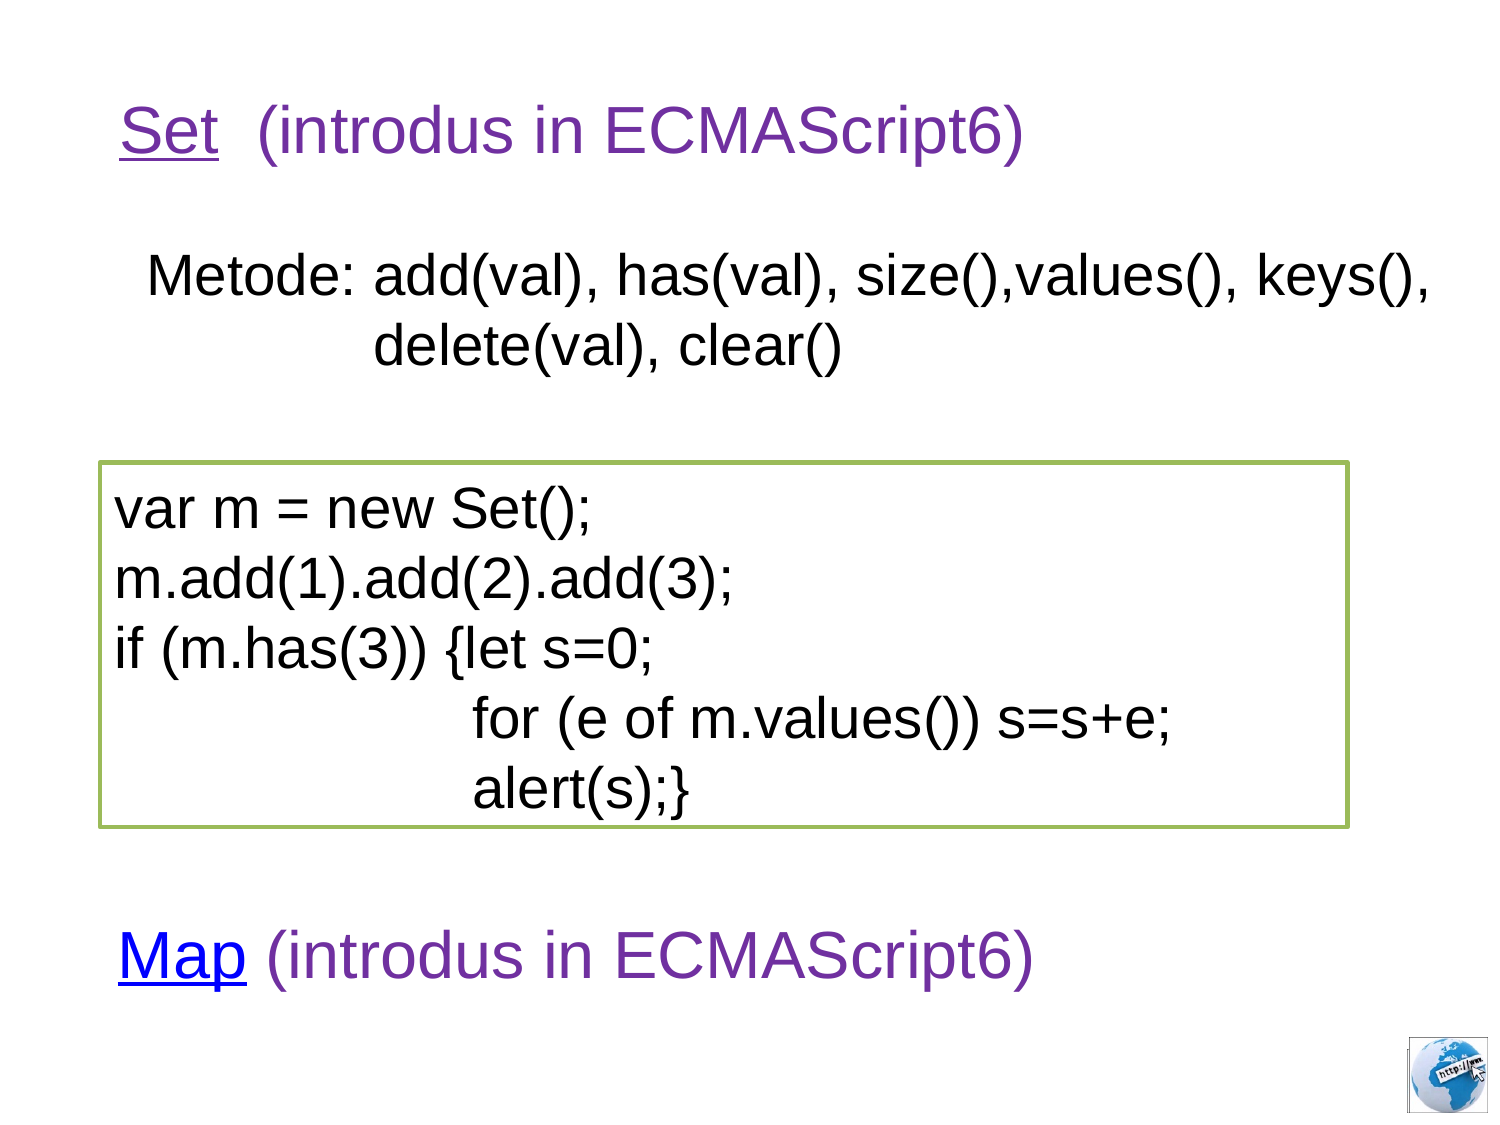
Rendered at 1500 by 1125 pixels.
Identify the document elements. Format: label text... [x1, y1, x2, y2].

text_box Map (introdus in ECMAScript6) [102, 904, 1062, 999]
text_box Metode: add(val), has(val), size(),values(), keys(), delete(val), clear() [131, 230, 1448, 385]
picture [1407, 1037, 1488, 1113]
text_box Set (introdus in ECMAScript6) [104, 0, 1061, 175]
text_box var m = new Set(); m.add(1).add(2).add(3); if (m.has(3)) {let s=0; for (e of m.values()) s=s+e; alert(s);} [98, 460, 1350, 829]
